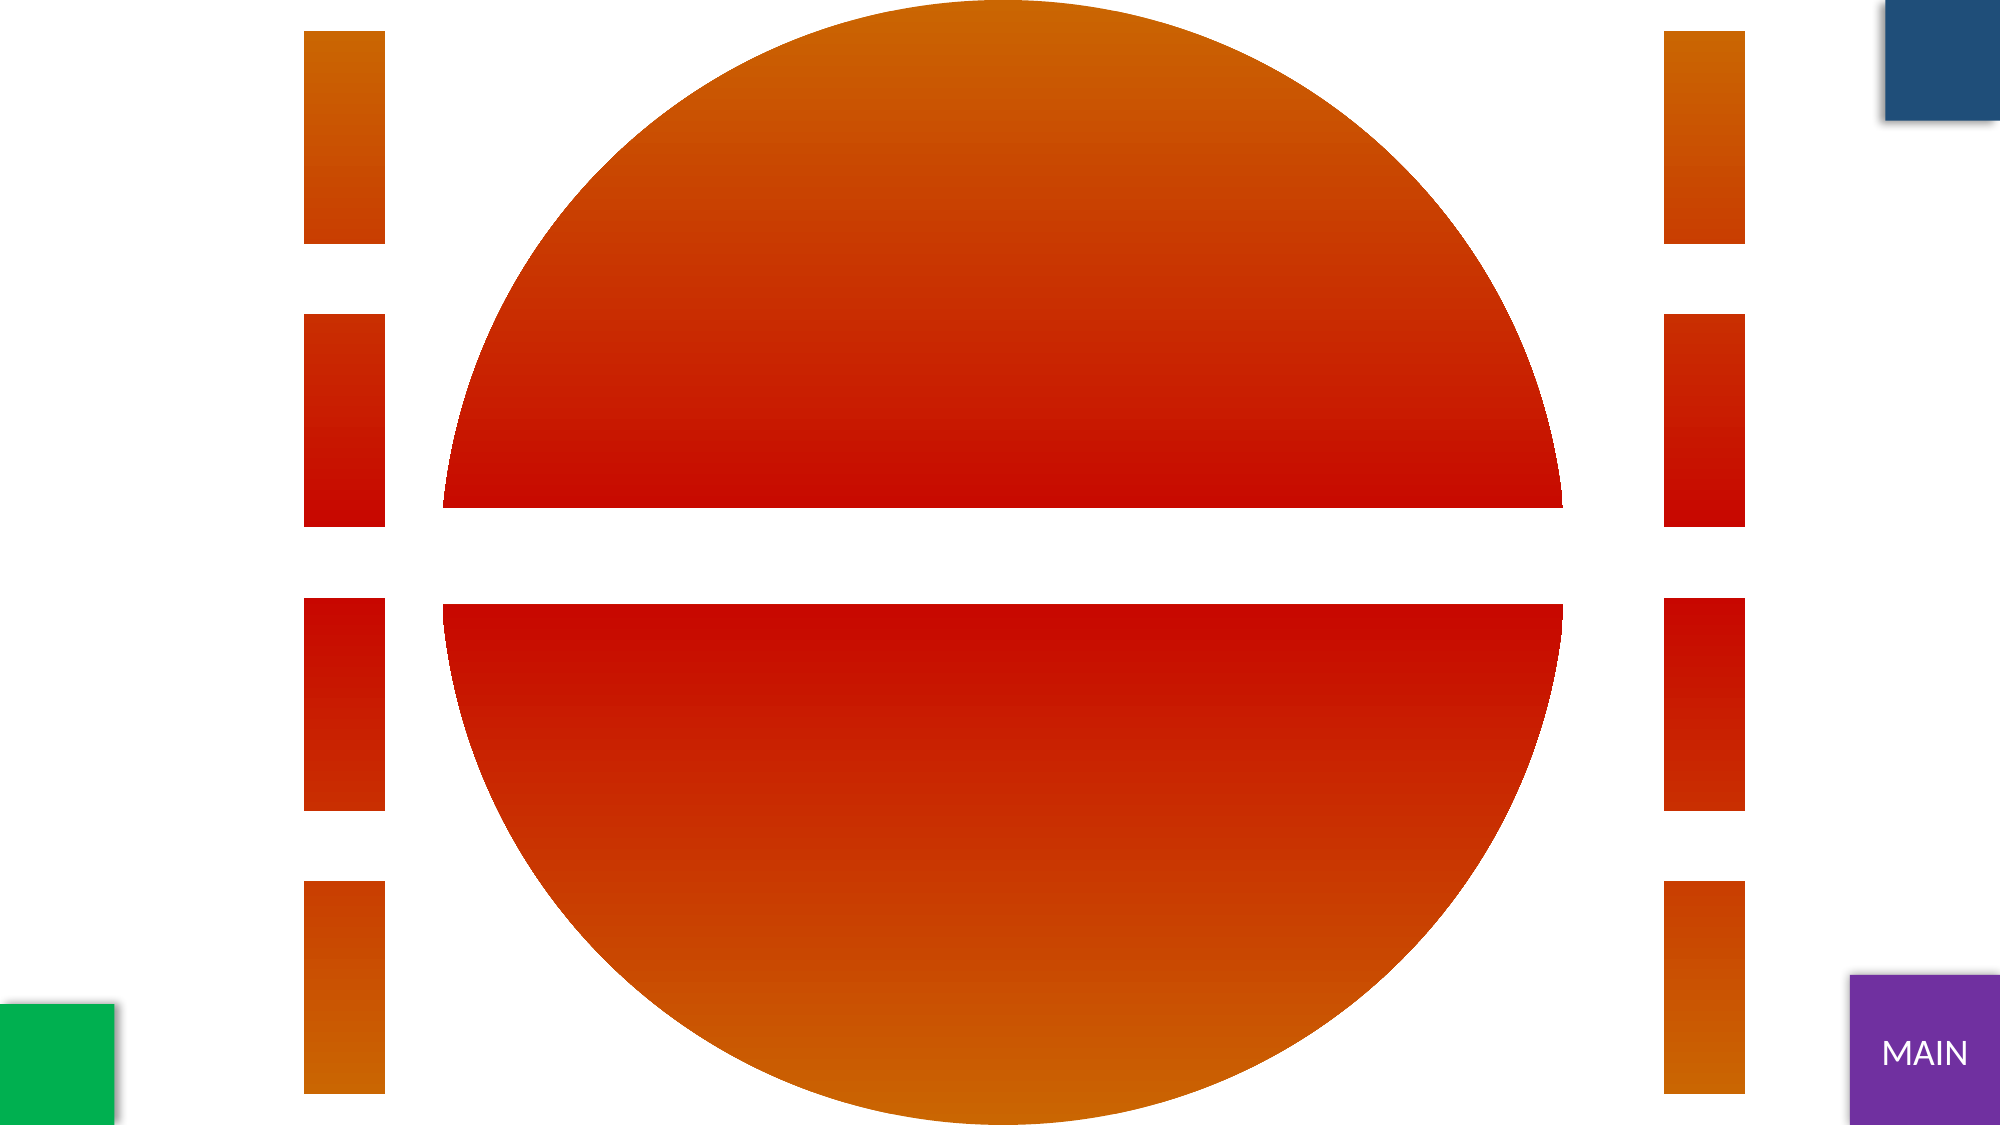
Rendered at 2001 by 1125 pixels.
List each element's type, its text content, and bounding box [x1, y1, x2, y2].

text_box [441, 603, 1565, 1125]
text_box [0, 1003, 115, 1125]
text_box [303, 881, 386, 1095]
text_box [1663, 313, 1746, 528]
text_box MAIN [1849, 974, 2000, 1125]
text_box [1663, 881, 1746, 1095]
text_box [1884, 0, 2000, 122]
text_box [303, 30, 386, 244]
text_box [303, 597, 386, 812]
text_box [1663, 597, 1746, 812]
text_box [303, 313, 386, 528]
text_box [442, 0, 1564, 509]
text_box [1663, 30, 1746, 244]
